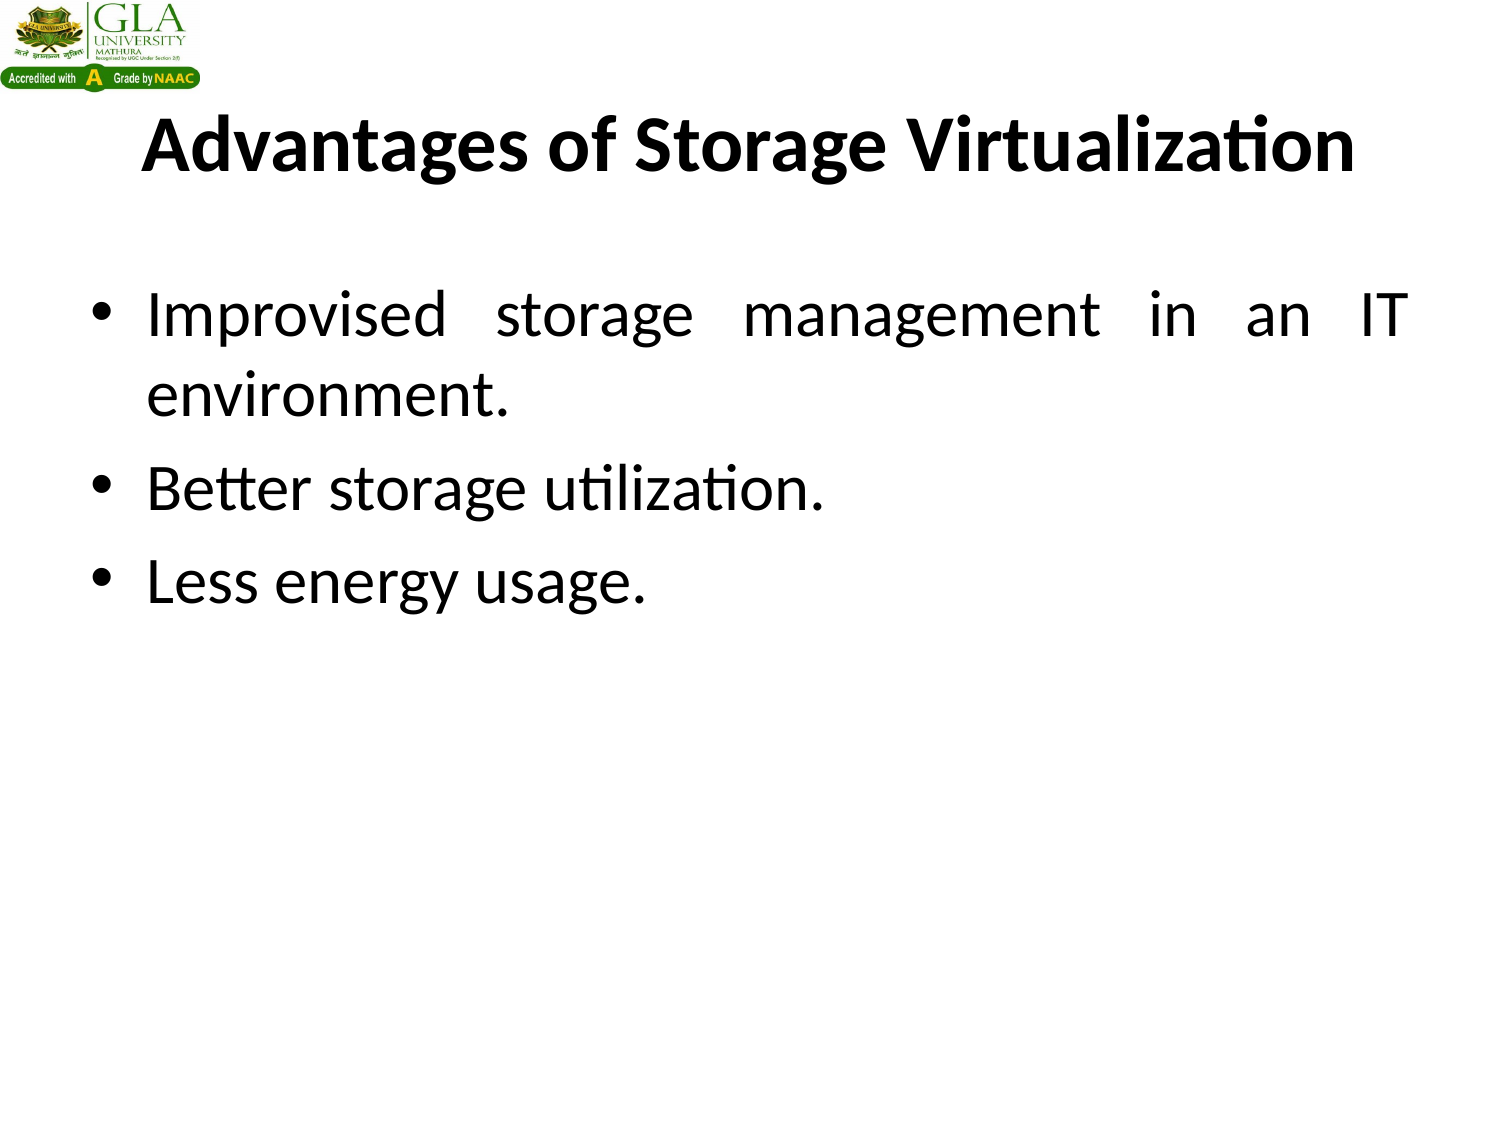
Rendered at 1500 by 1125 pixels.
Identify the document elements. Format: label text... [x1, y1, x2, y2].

picture [0, 0, 201, 94]
list Improvised storage management in an IT environment. Better storage utilization. Less energy usage. [75, 262, 1425, 1005]
title Advantages of Storage Virtualization [75, 45, 1425, 233]
